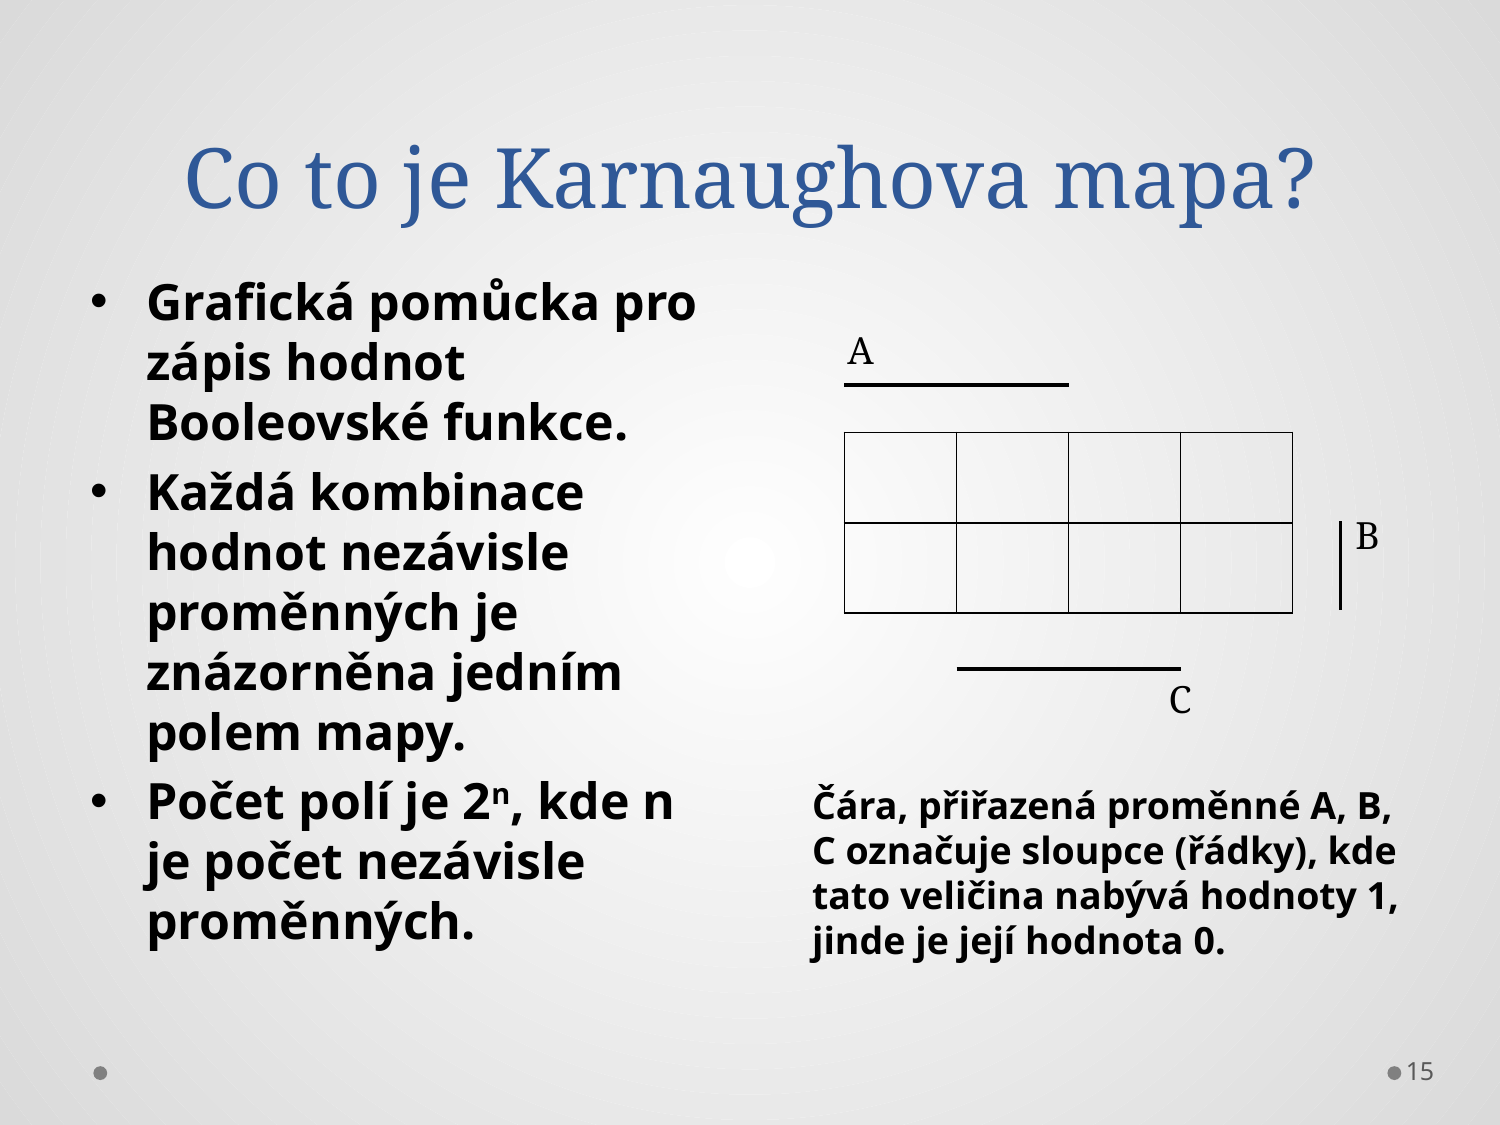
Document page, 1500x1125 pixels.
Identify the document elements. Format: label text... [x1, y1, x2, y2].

table_header [957, 433, 1068, 522]
slide_number 15 [1401, 1042, 1494, 1103]
text_box A [832, 319, 916, 380]
table_cell [1181, 524, 1292, 612]
text_box B [1340, 504, 1424, 565]
text_box C [1153, 668, 1201, 729]
table_header [845, 433, 956, 522]
text_box Čára, přiřazená proměnné A, B, C označuje sloupce (řádky), kde tato veličina nabývá hodnoty 1, jinde je její hodnota 0. [797, 775, 1436, 970]
table_cell [845, 524, 956, 612]
table_cell [1069, 524, 1180, 612]
list Grafická pomůcka pro zápis hodnot Booleovské funkce. Každá kombinace hodnot nezávisle proměnných je znázorněna jedním polem mapy. Počet polí je 2n, kde n je počet nezávisle proměnných. [75, 262, 738, 1005]
title Co to je Karnaughova mapa? [75, 66, 1425, 233]
table_cell [957, 524, 1068, 612]
table_header [1069, 433, 1180, 522]
table_header [1181, 433, 1292, 522]
